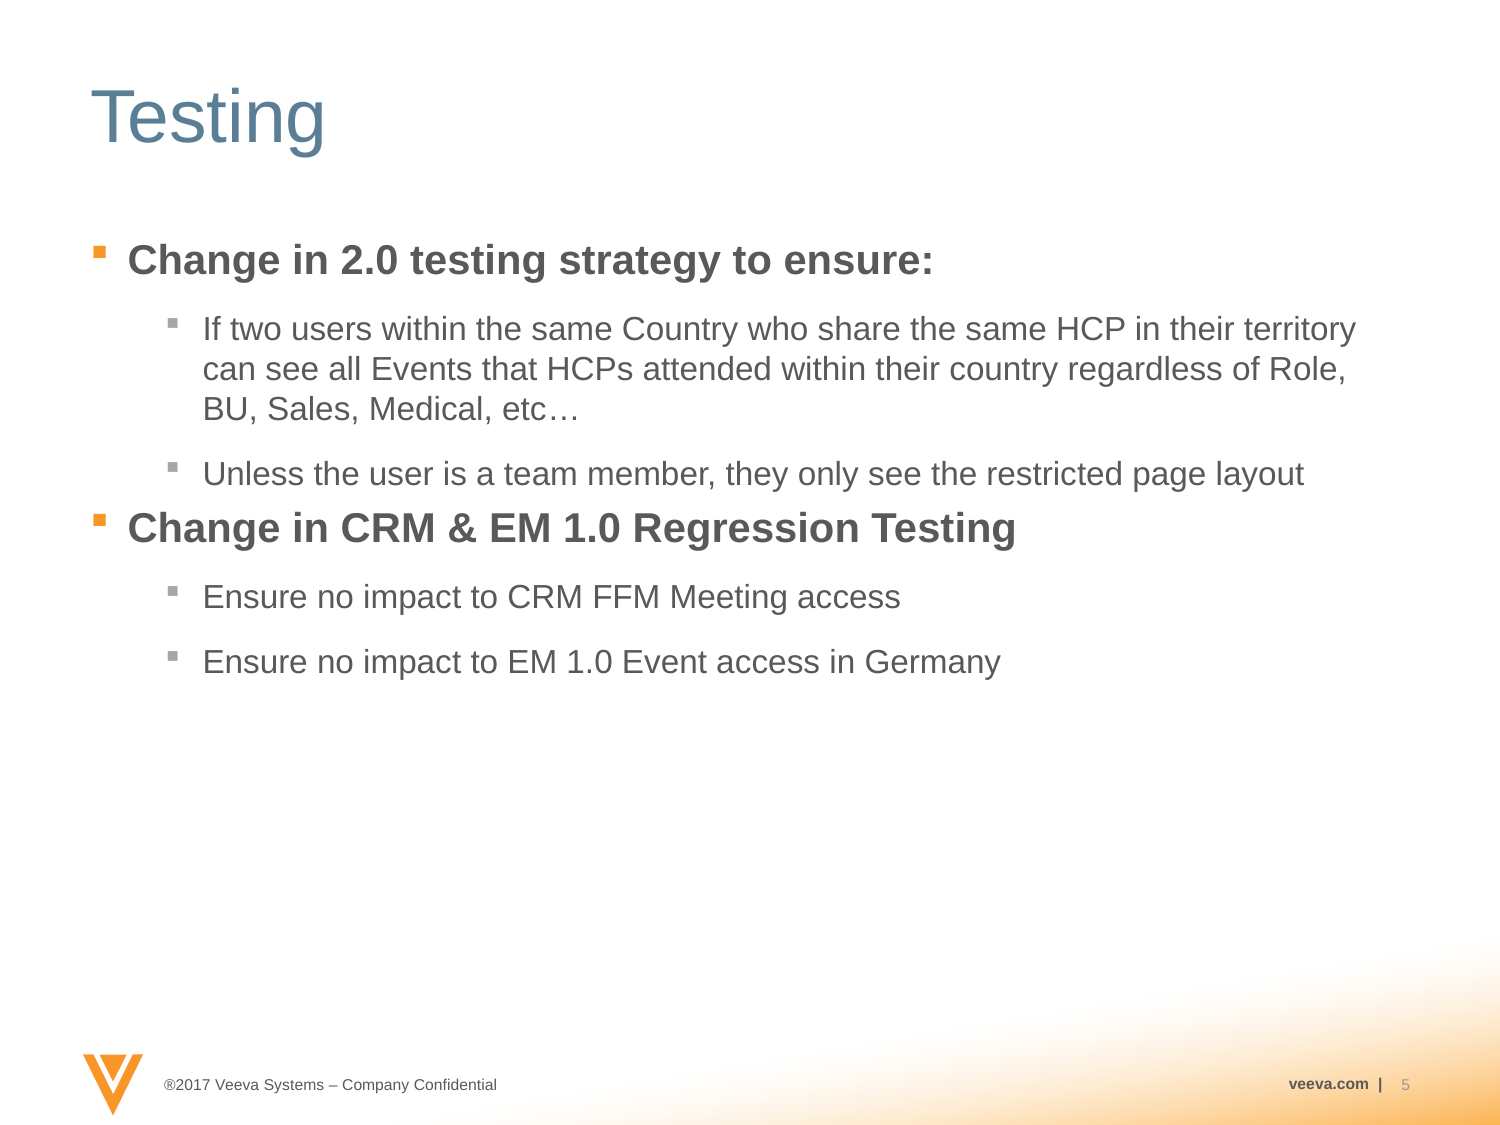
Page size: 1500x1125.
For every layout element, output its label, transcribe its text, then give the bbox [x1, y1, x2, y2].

title Testing [75, 37, 1425, 188]
slide_number 5 [1074, 1054, 1425, 1115]
picture [136, 750, 1500, 1125]
list Change in 2.0 testing strategy to ensure: If two users within the same Country who share the same HCP in their territory can see all Events that HCPs attended within their country regardless of Role, BU, Sales, Medical, etc… Unless the user is a team member, they only see the restricted page layout Change in CRM & EM 1.0 Regression Testing Ensure no impact to CRM FFM Meeting access Ensure no impact to EM 1.0 Event access in Germany [75, 224, 1425, 1000]
